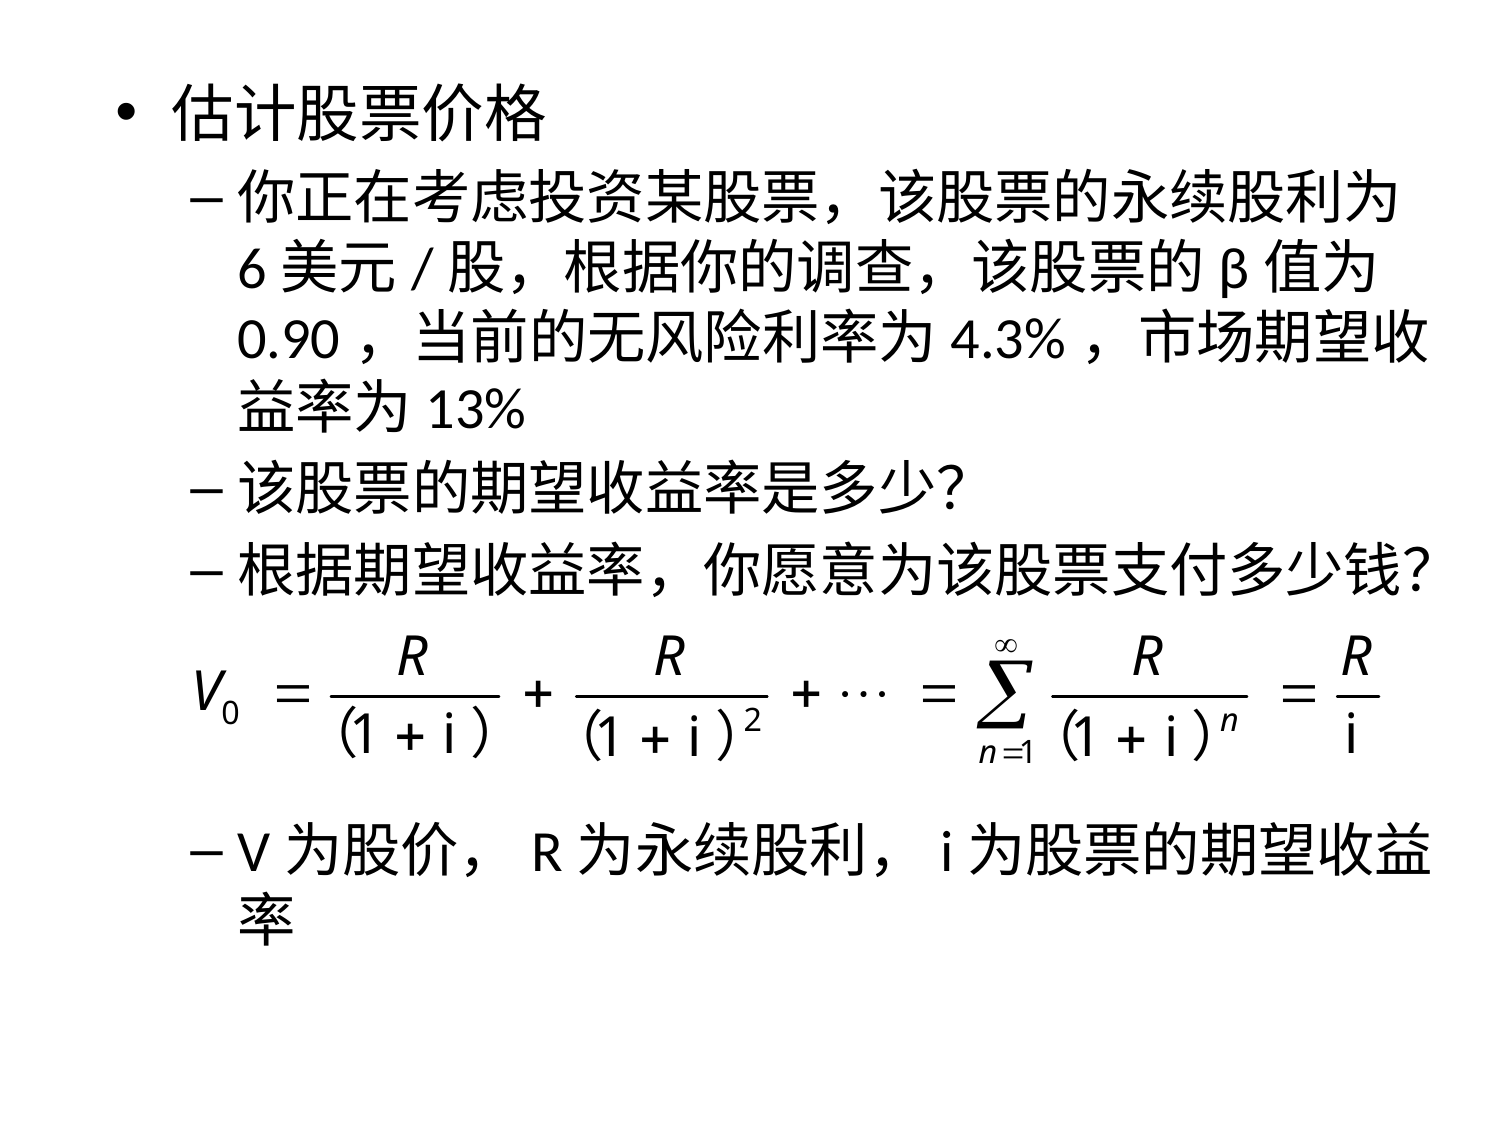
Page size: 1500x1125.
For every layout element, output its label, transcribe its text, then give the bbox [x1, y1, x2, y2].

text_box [194, 613, 1390, 776]
list 估计股票价格 你正在考虑投资某股票，该股票的永续股利为6美元/股，根据你的调查，该股票的β值为0.90，当前的无风险利率为4.3%，市场期望收益率为13% 该股票的期望收益率是多少？ 根据期望收益率，你愿意为该股票支付多少钱？ V为股价，R为永续股利，i为股票的期望收益率 [100, 66, 1451, 1059]
